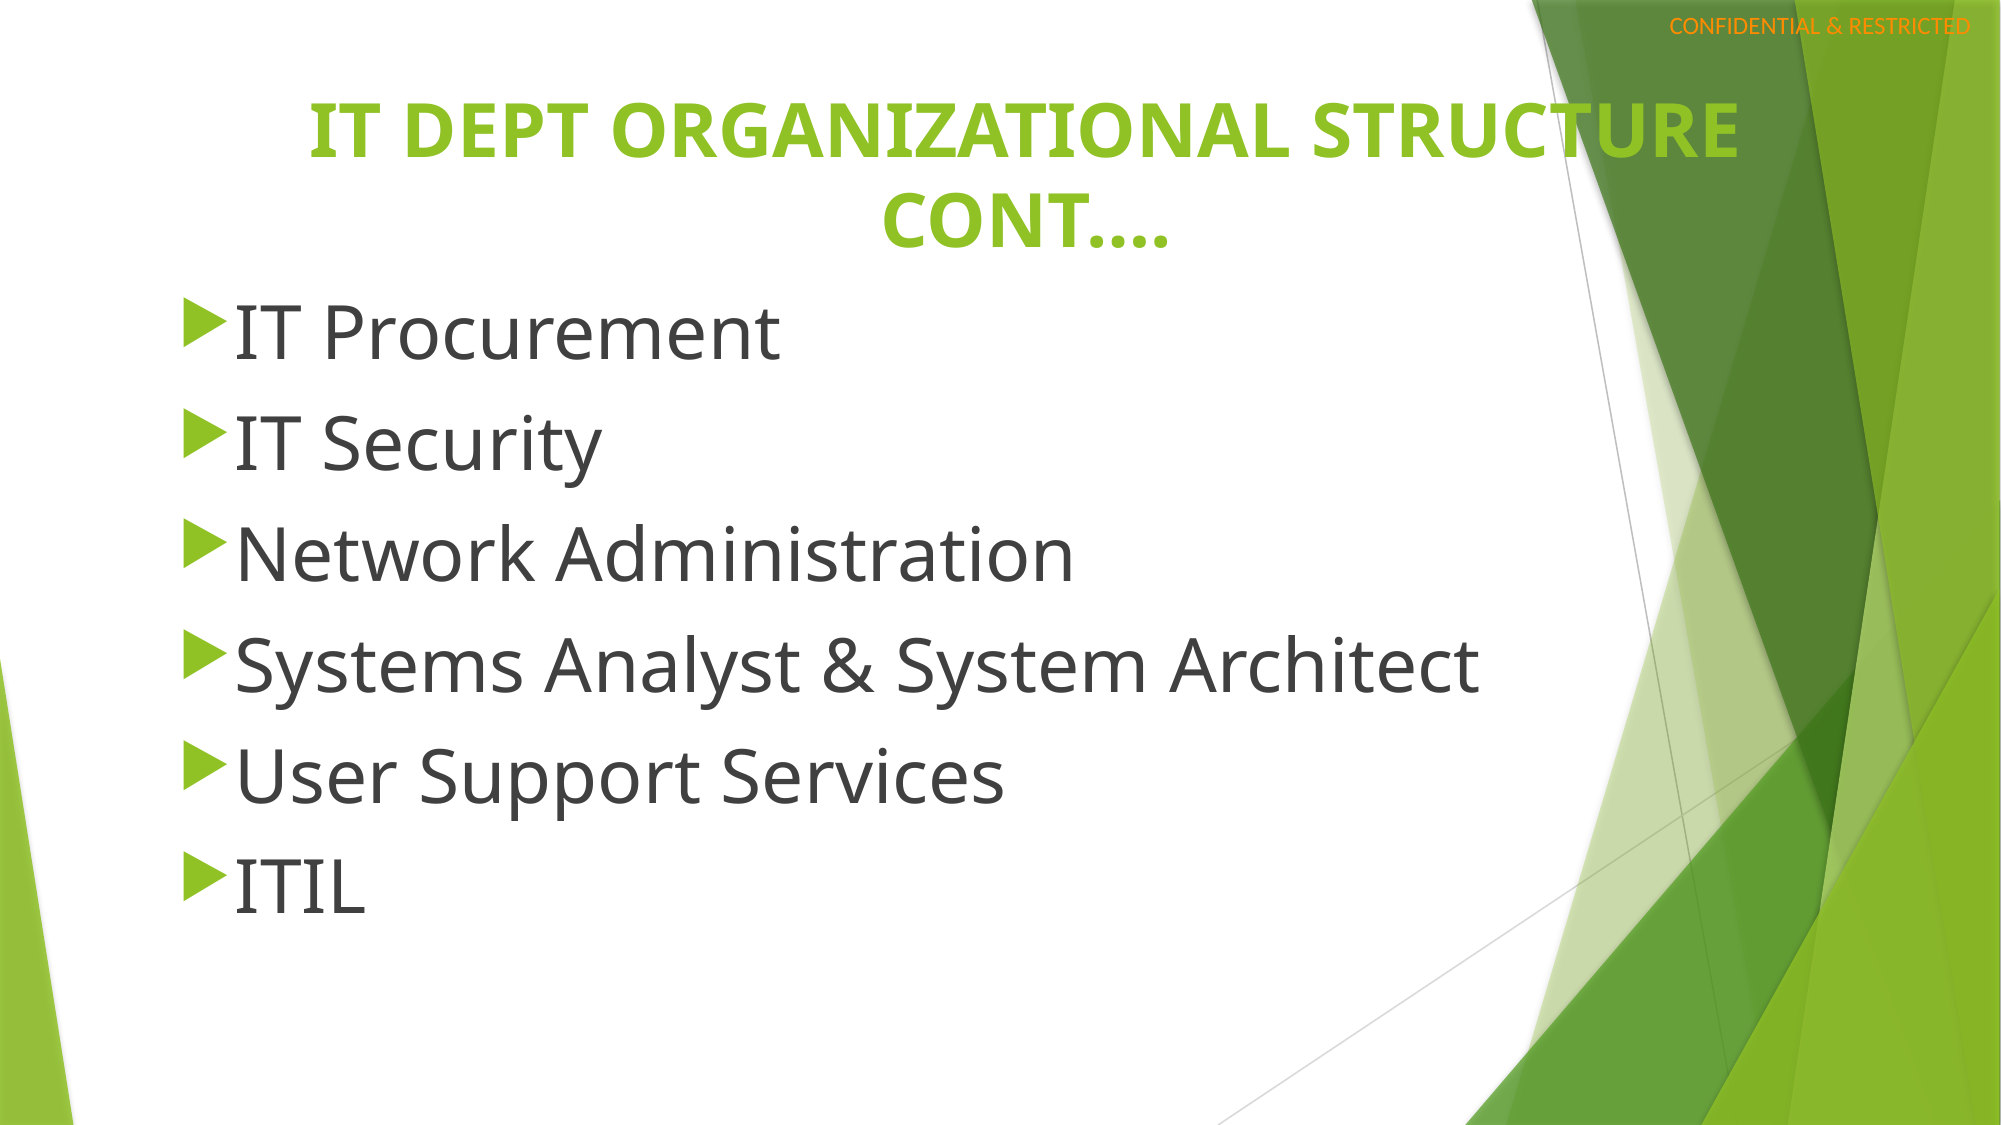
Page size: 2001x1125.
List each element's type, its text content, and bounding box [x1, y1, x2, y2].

title IT DEPT ORGANIZATIONAL STRUCTURE CONT…. [163, 75, 1889, 277]
list IT Procurement IT Security Network Administration Systems Analyst & System Architect User Support Services ITIL [163, 277, 1889, 1035]
